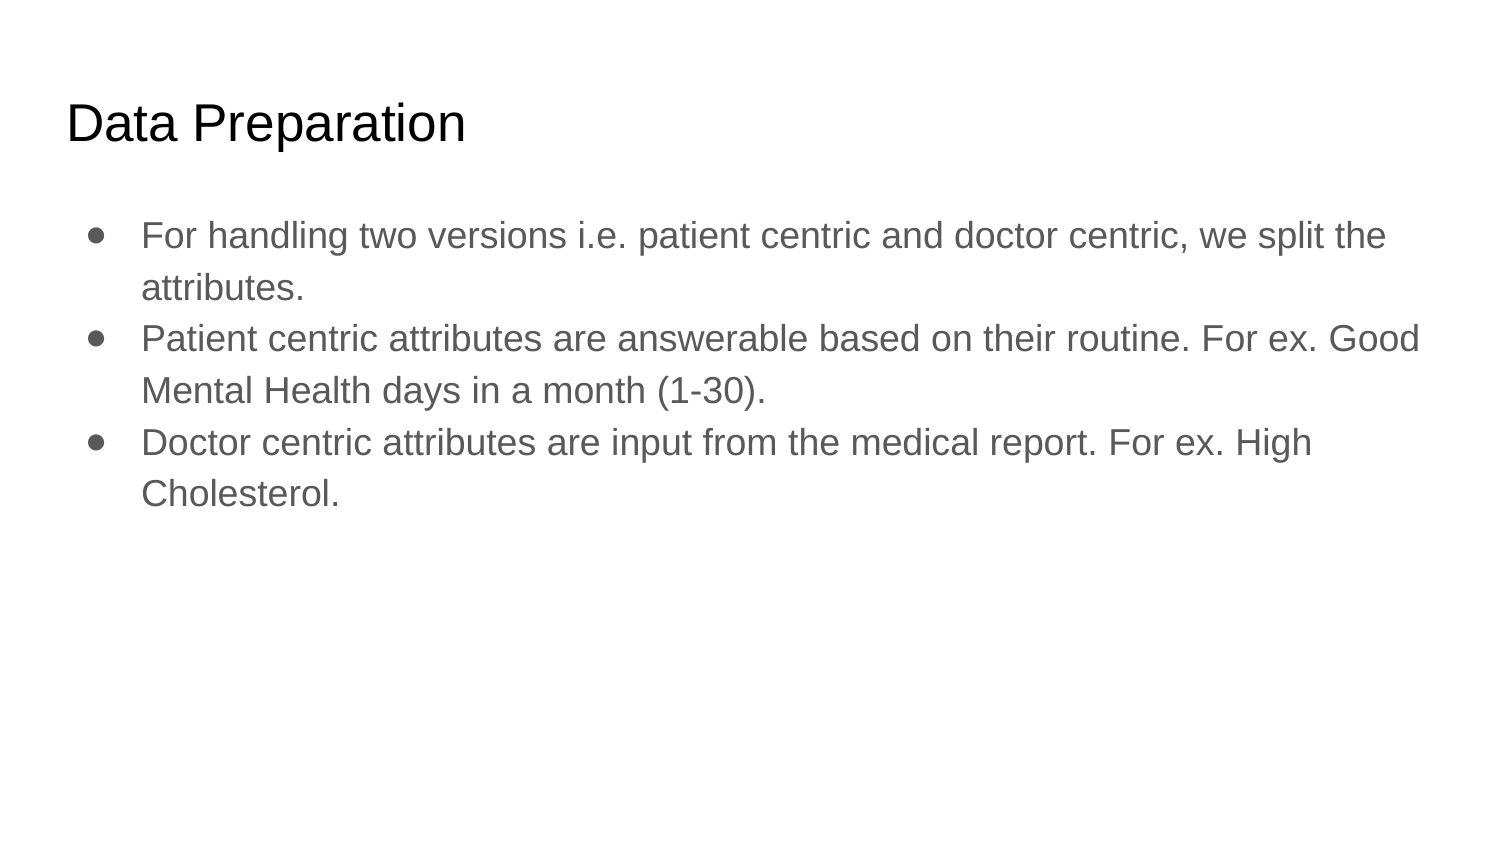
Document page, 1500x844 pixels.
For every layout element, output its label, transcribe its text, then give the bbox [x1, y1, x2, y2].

list For handling two versions i.e. patient centric and doctor centric, we split the attributes. Patient centric attributes are answerable based on their routine. For ex. Good Mental Health days in a month (1-30). Doctor centric attributes are input from the medical report. For ex. High Cholesterol. [51, 189, 1449, 750]
title Data Preparation [51, 72, 1449, 167]
